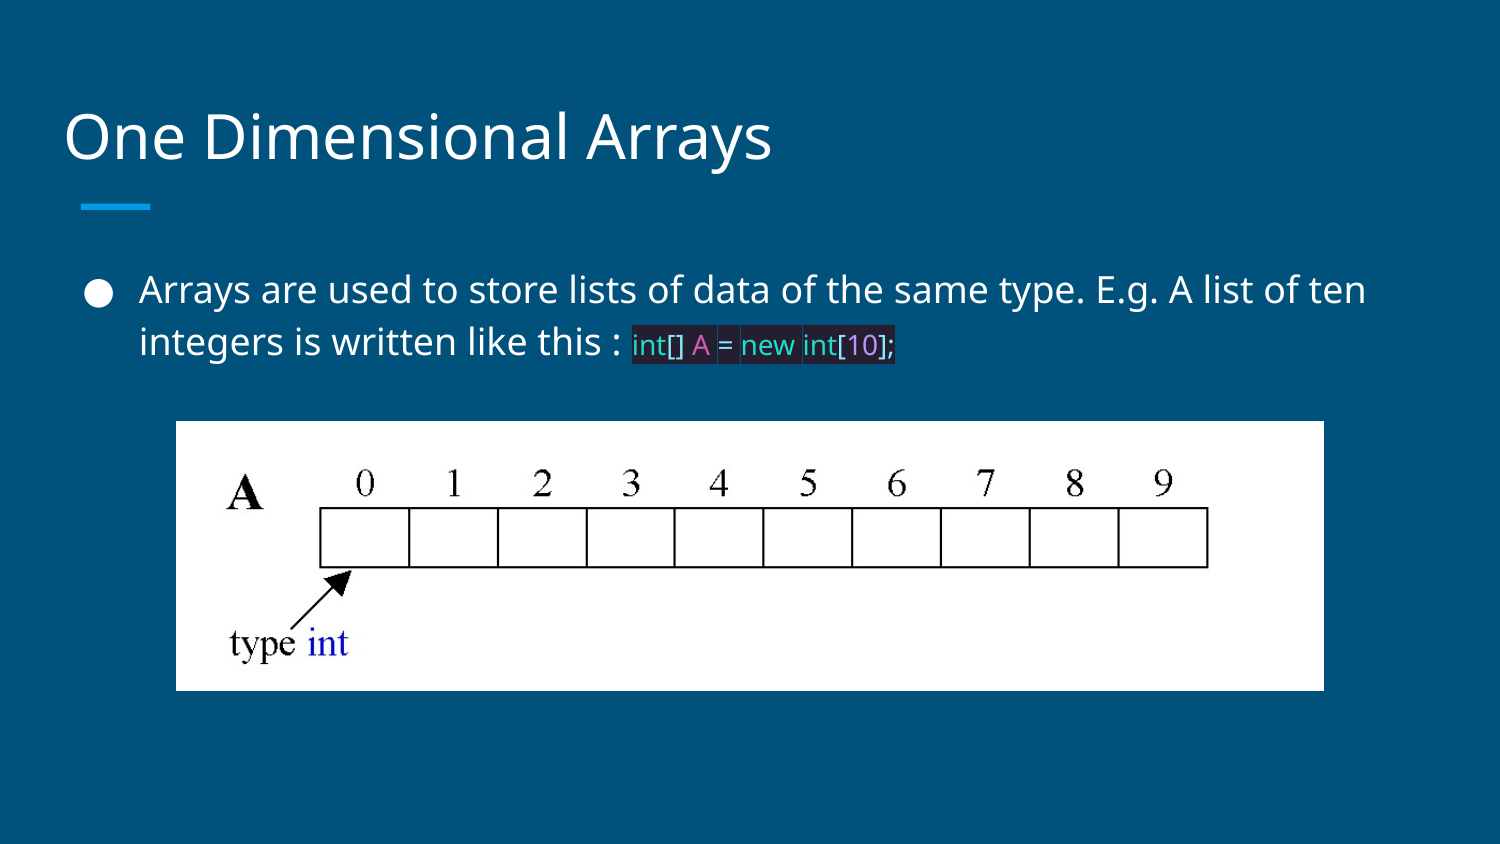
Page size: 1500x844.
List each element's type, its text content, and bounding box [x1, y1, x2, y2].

picture [177, 422, 1323, 690]
list Arrays are used to store lists of data of the same type. E.g. A list of ten integers is written like this : int[] A = new int[10]; [63, 244, 1437, 750]
title One Dimensional Arrays [63, 75, 1437, 188]
